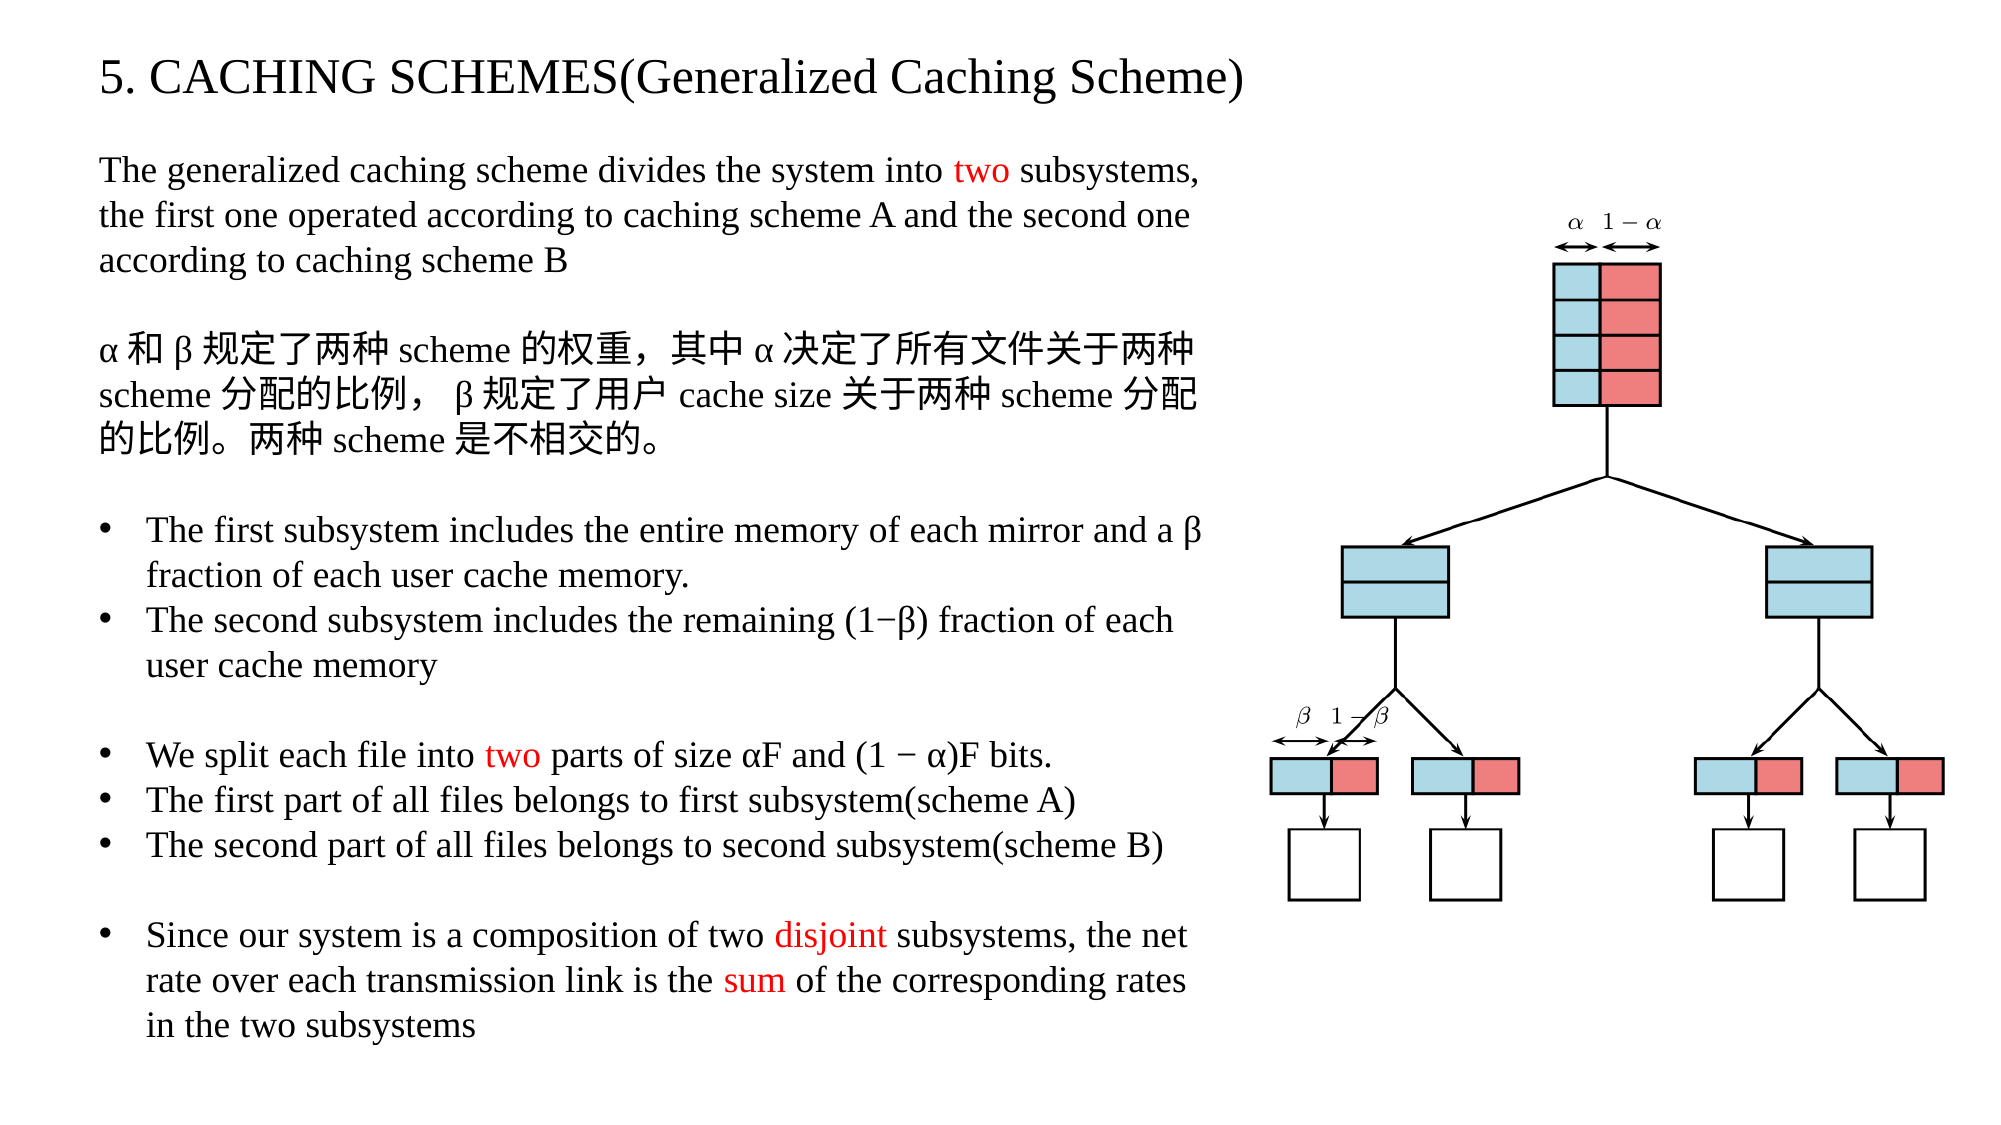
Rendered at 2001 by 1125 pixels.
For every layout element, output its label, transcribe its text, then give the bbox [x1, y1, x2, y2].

text_box The generalized caching scheme divides the system into two subsystems, the first one operated according to caching scheme A and the second one according to caching scheme B α和β规定了两种scheme的权重，其中α决定了所有文件关于两种scheme分配的比例，β规定了用户cache size关于两种scheme分配的比例。两种scheme是不相交的。 The first subsystem includes the entire memory of each mirror and a β fraction of each user cache memory. The second subsystem includes the remaining (1−β) fraction of each user cache memory We split each file into two parts of size αF and (1 − α)F bits. The first part of all files belongs to first subsystem(scheme A) The second part of all files belongs to second subsystem(scheme B) Since our system is a composition of two disjoint subsystems, the net rate over each transmission link is the sum of the corresponding rates in the two subsystems [84, 137, 1223, 1053]
title 5. CACHING SCHEMES(Generalized Caching Scheme) [84, 46, 1787, 109]
picture [1222, 213, 1954, 918]
